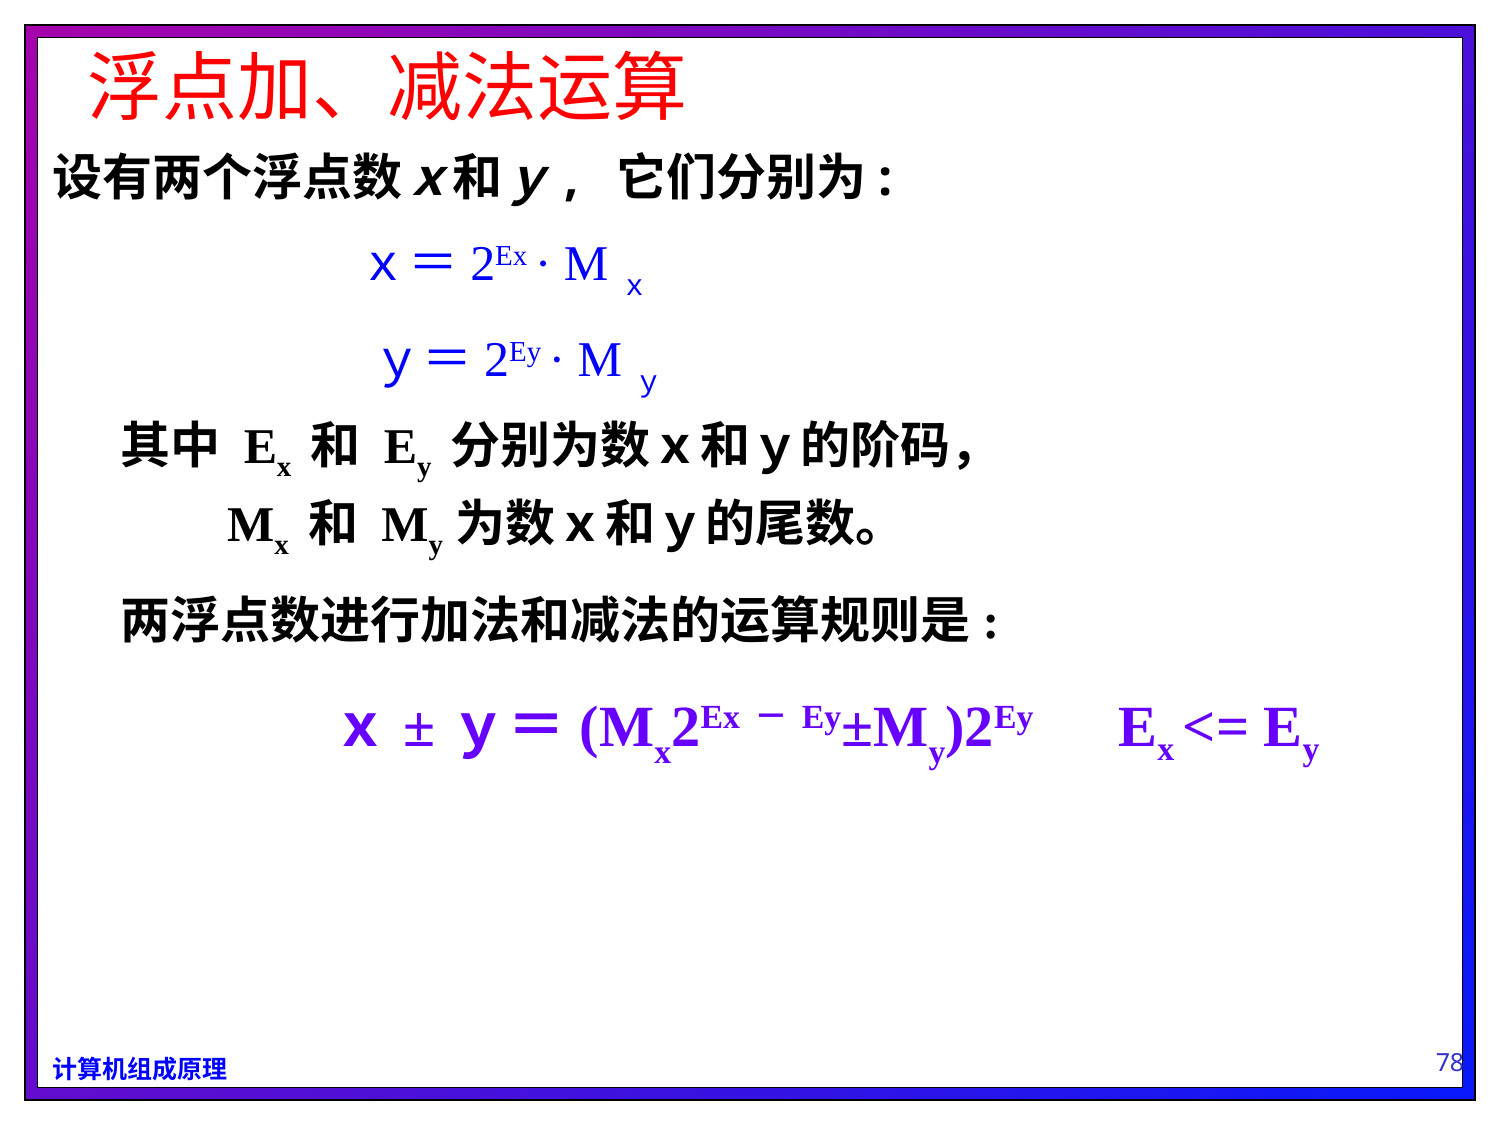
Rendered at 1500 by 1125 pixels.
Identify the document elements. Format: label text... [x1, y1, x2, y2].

text_box 浮点加、减法运算 [37, 50, 977, 131]
text_box ｘ＝2Ex · Mｘ ｙ＝2Ey · Mｙ [266, 222, 1017, 405]
text_box 其中 Ex 和 Ey 分别为数ｘ和ｙ的阶码， Mx 和 My为数ｘ和ｙ的尾数。 两浮点数进行加法和减法的运算规则是: ｘ±ｙ＝(Mx2Ex－Ey±My)2Ey Ex <= Ey [37, 406, 1450, 848]
list 设有两个浮点数ｘ和ｙ, 它们分别为: [37, 137, 1450, 223]
